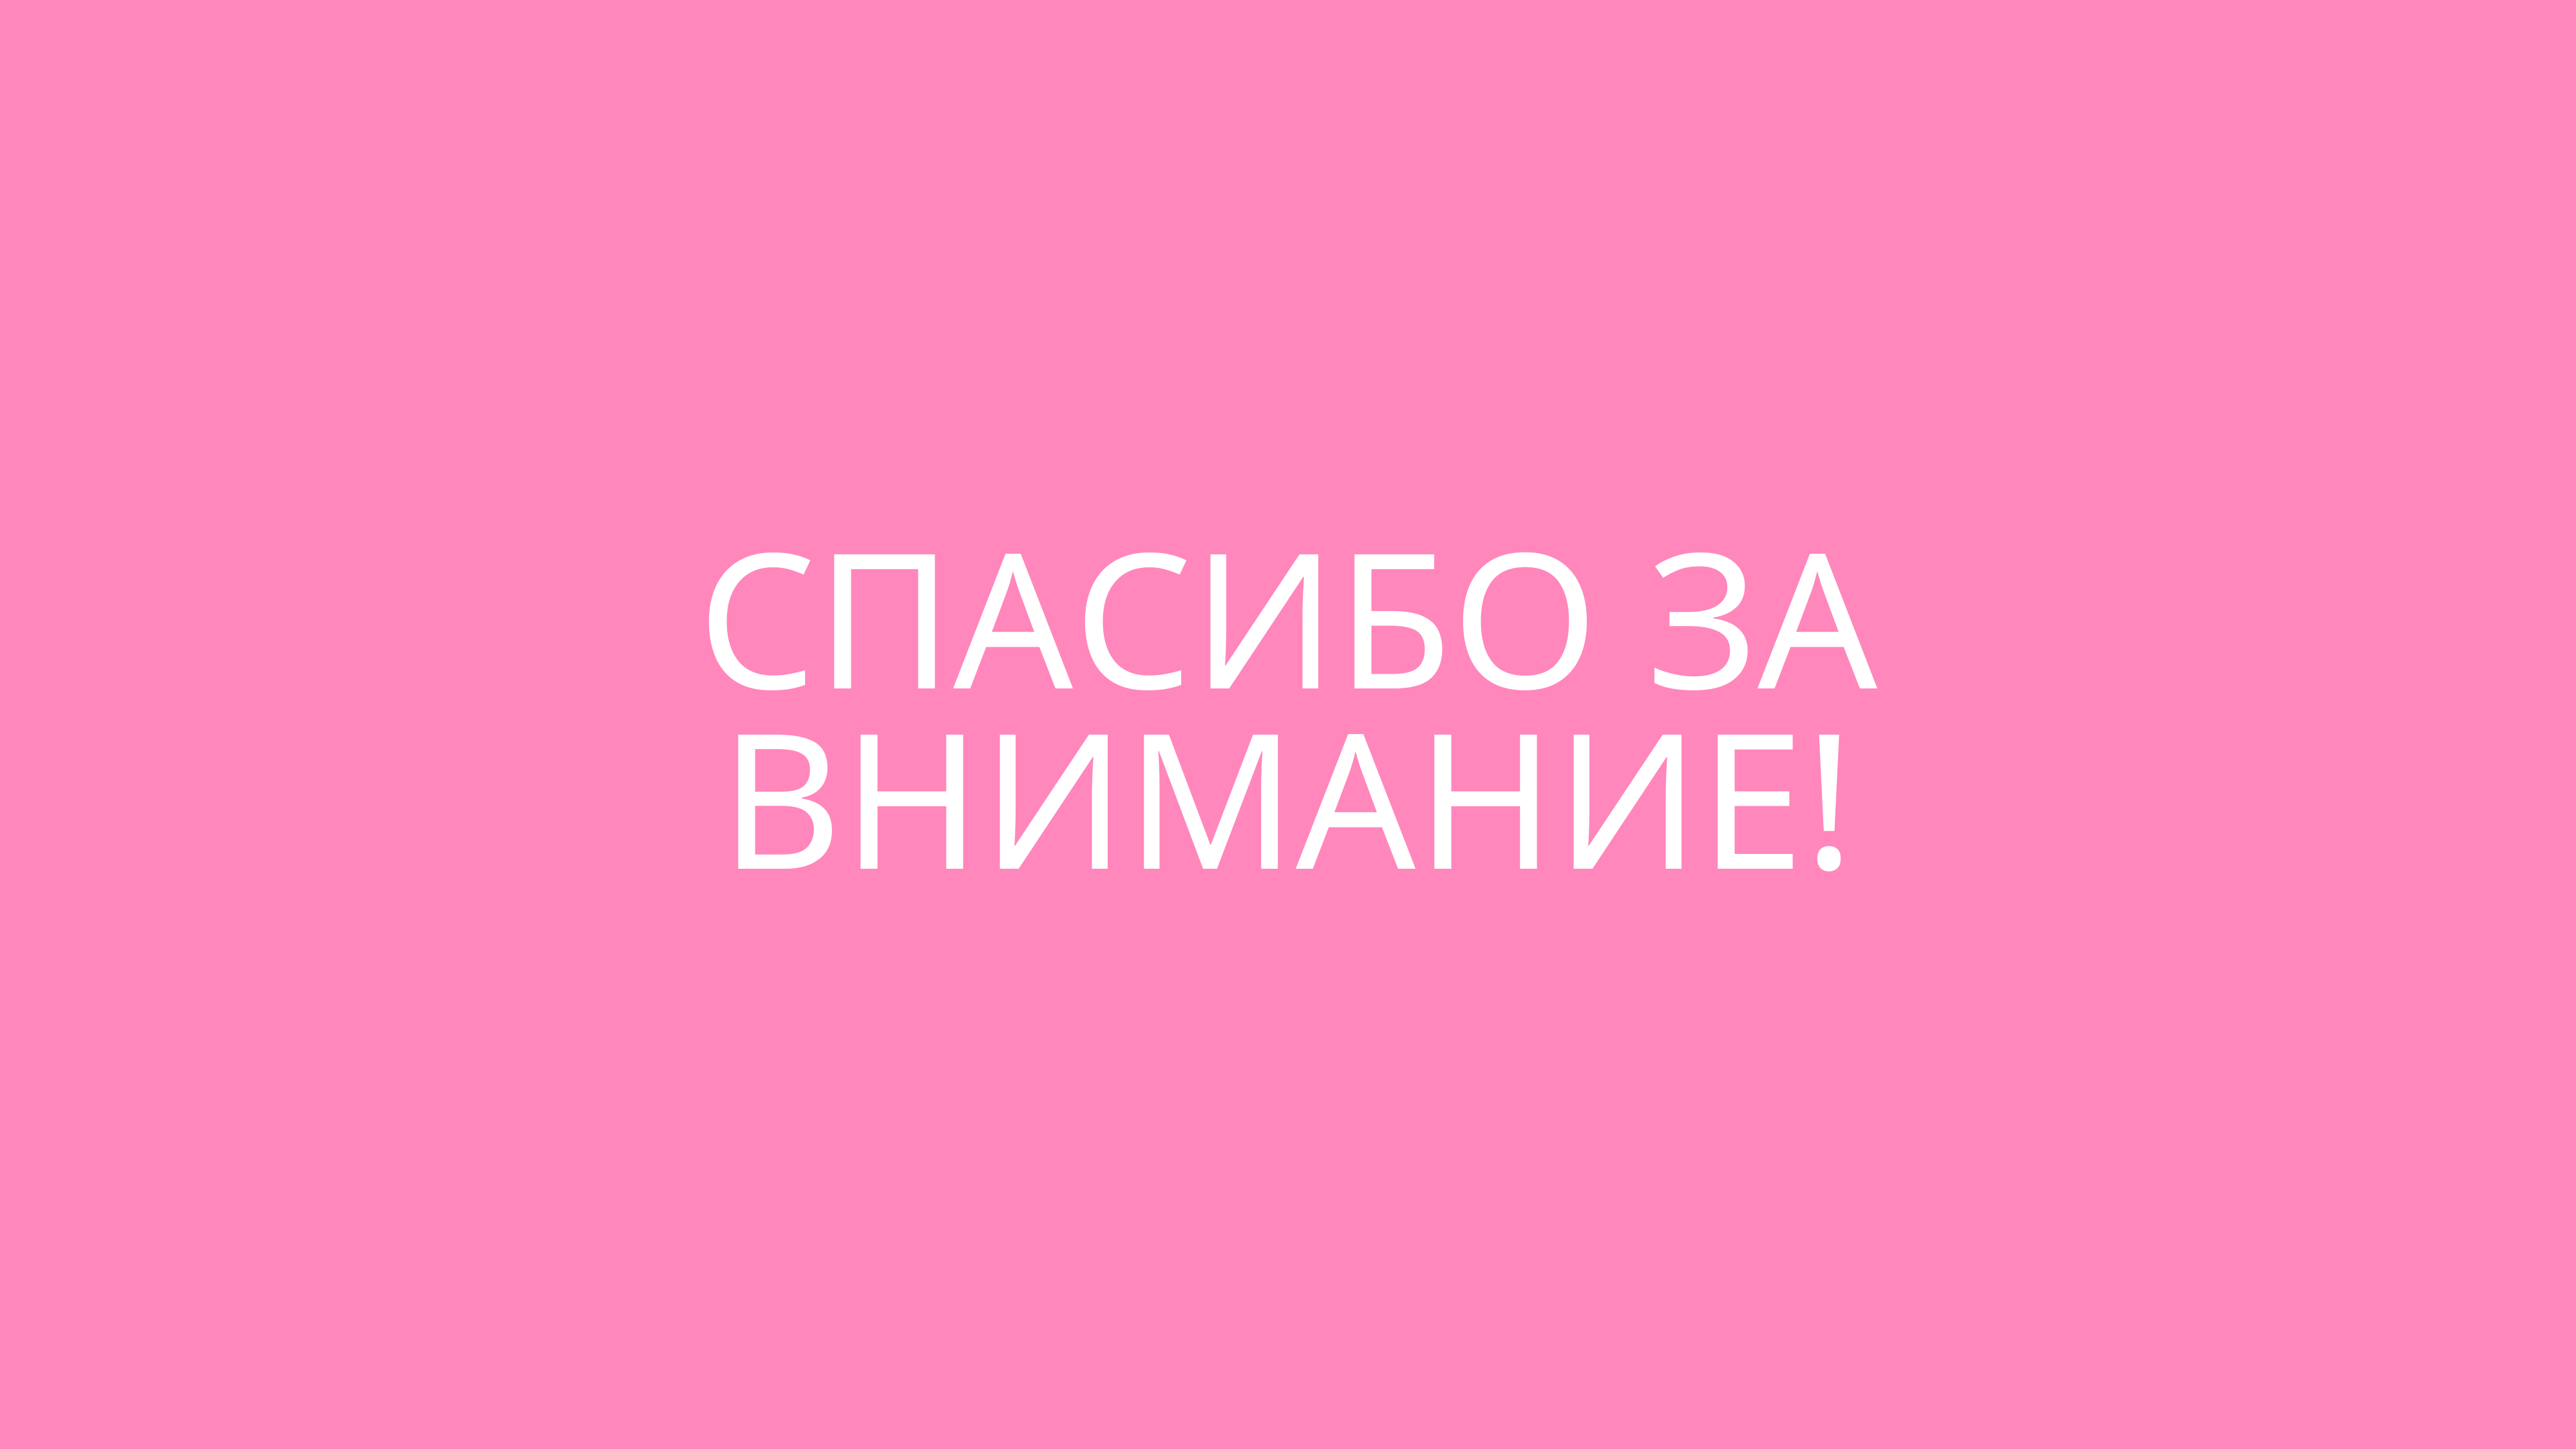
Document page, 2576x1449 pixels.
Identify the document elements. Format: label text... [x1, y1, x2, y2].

list Спасибо за внимание! [128, 502, 2448, 947]
